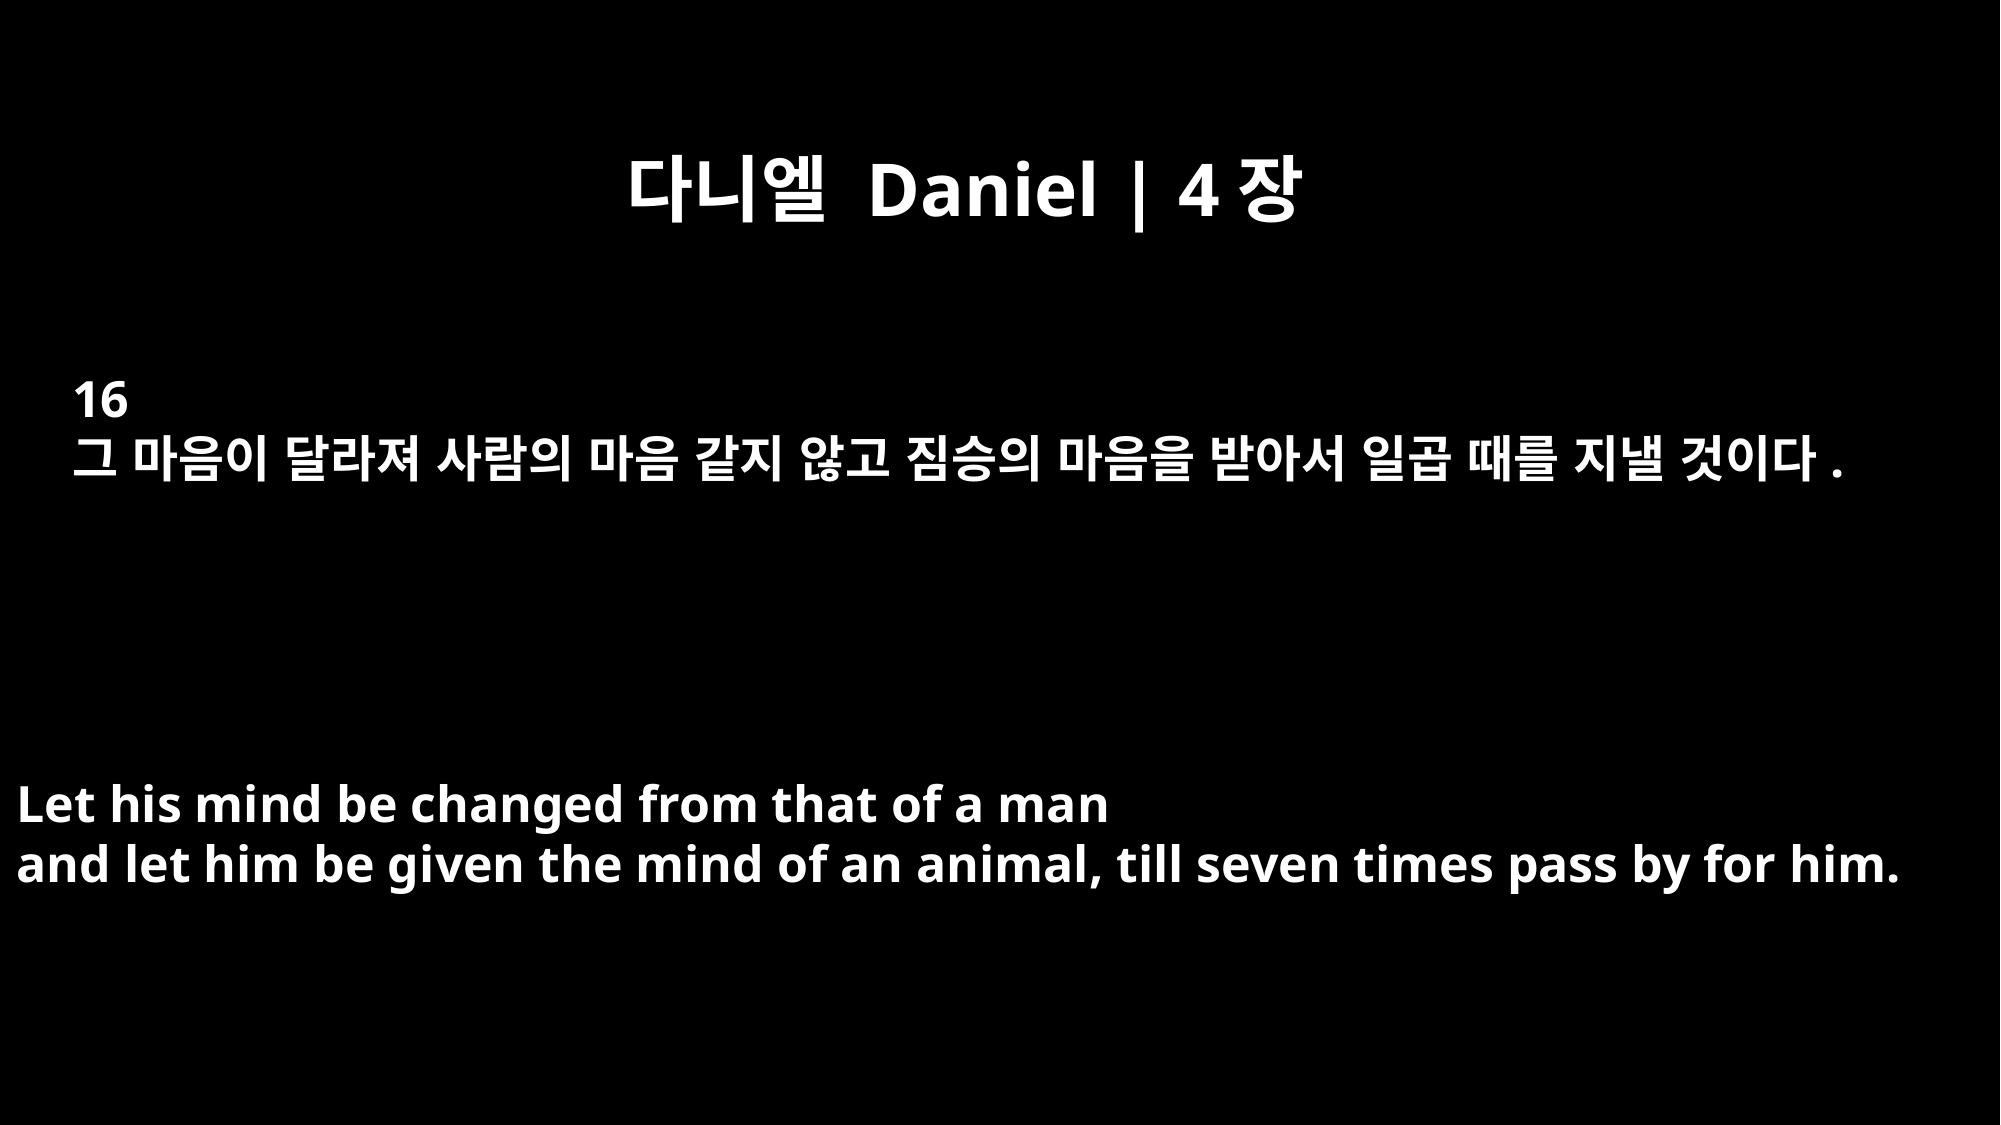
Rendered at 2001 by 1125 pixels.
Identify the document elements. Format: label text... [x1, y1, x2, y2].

text_box 16 그 마음이 달라져 사람의 마음 같지 않고 짐승의 마음을 받아서 일곱 때를 지낼 것이다. [57, 359, 1860, 495]
text_box Let his mind be changed from that of a man and let him be given the mind of an animal, till seven times pass by for him. [1, 764, 1917, 900]
text_box 다니엘 Daniel | 4장 [611, 136, 1320, 239]
